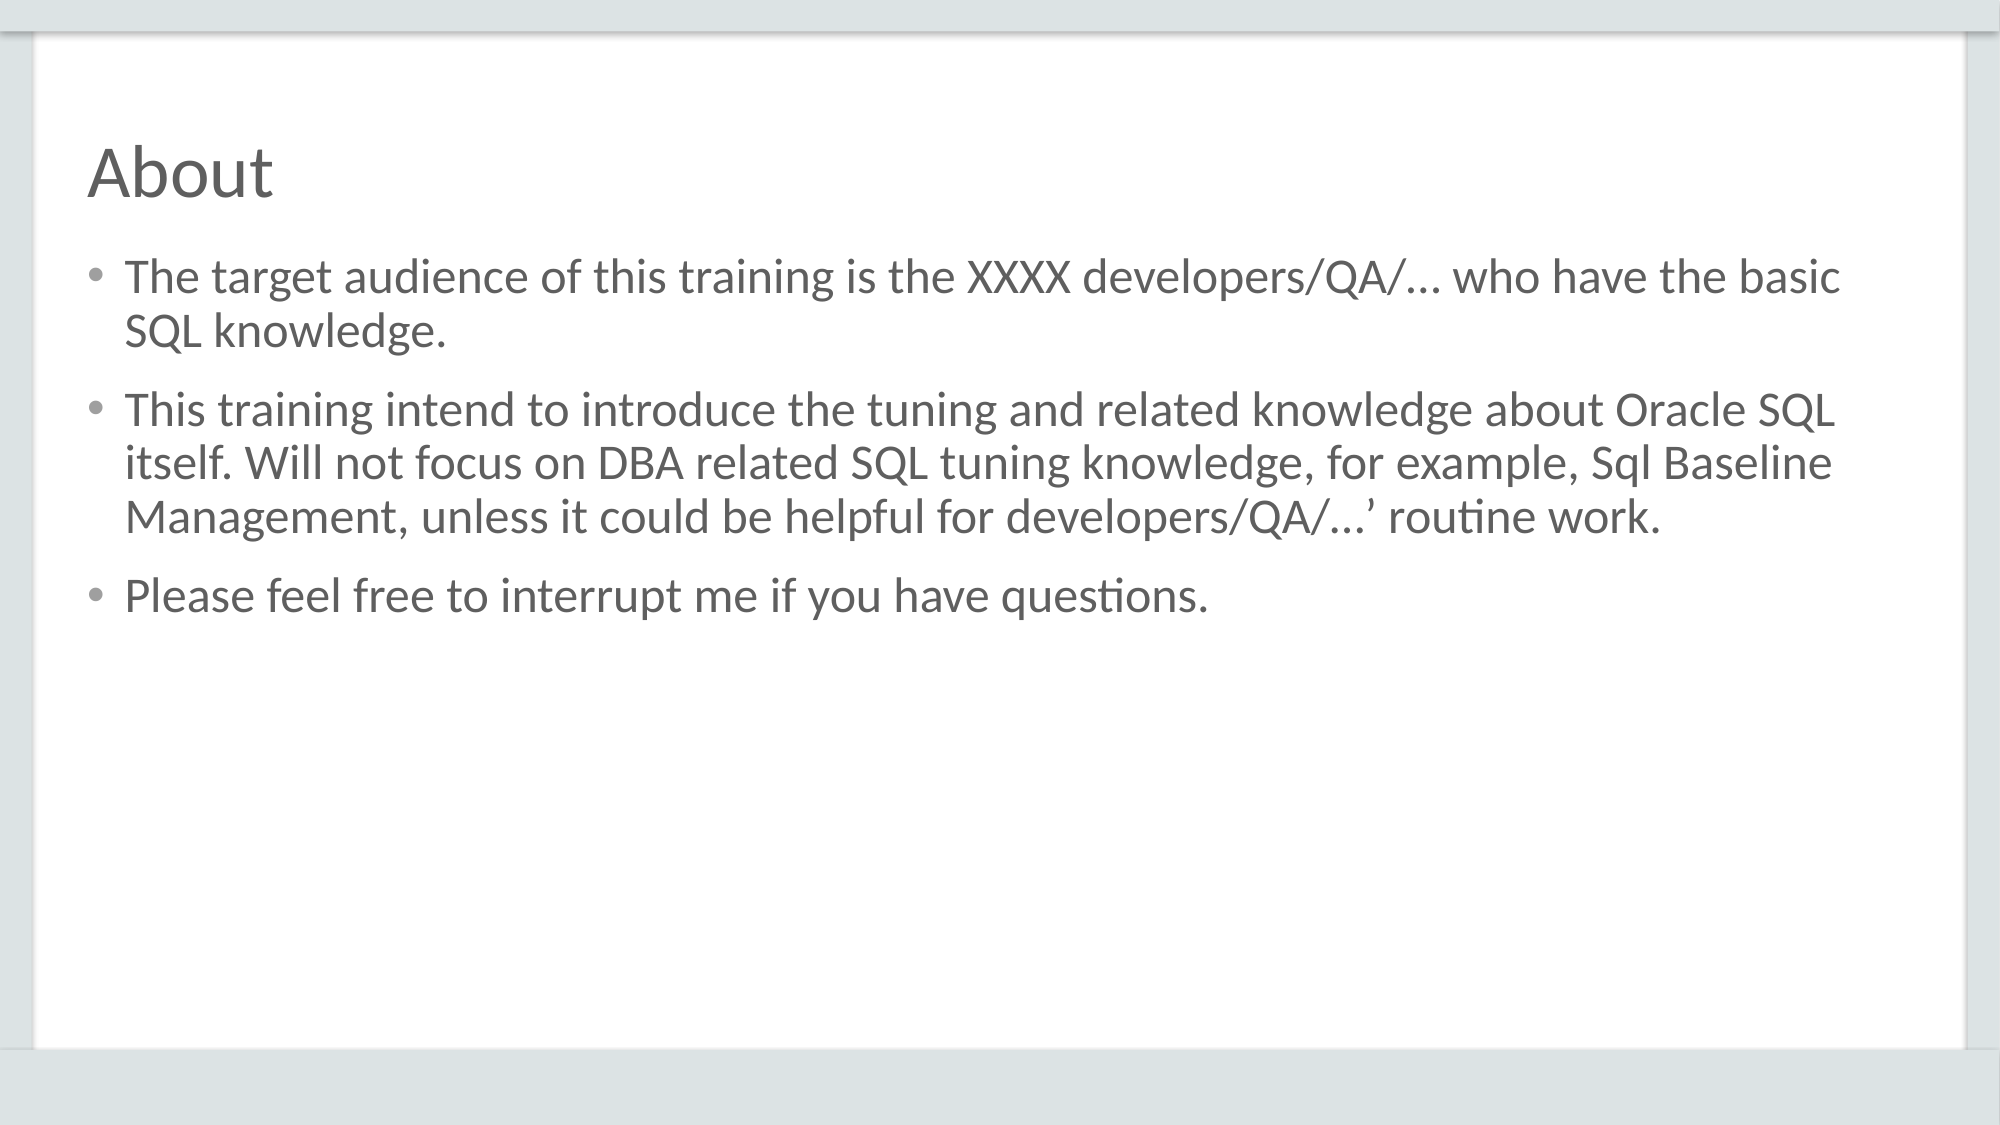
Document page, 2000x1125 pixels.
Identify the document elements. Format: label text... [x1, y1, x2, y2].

list The target audience of this training is the XXXX developers/QA/… who have the basic SQL knowledge. This training intend to introduce the tuning and related knowledge about Oracle SQL itself. Will not focus on DBA related SQL tuning knowledge, for example, Sql Baseline Management, unless it could be helpful for developers/QA/…’ routine work. Please feel free to interrupt me if you have questions. [86, 249, 1913, 976]
title About [86, 66, 1913, 213]
